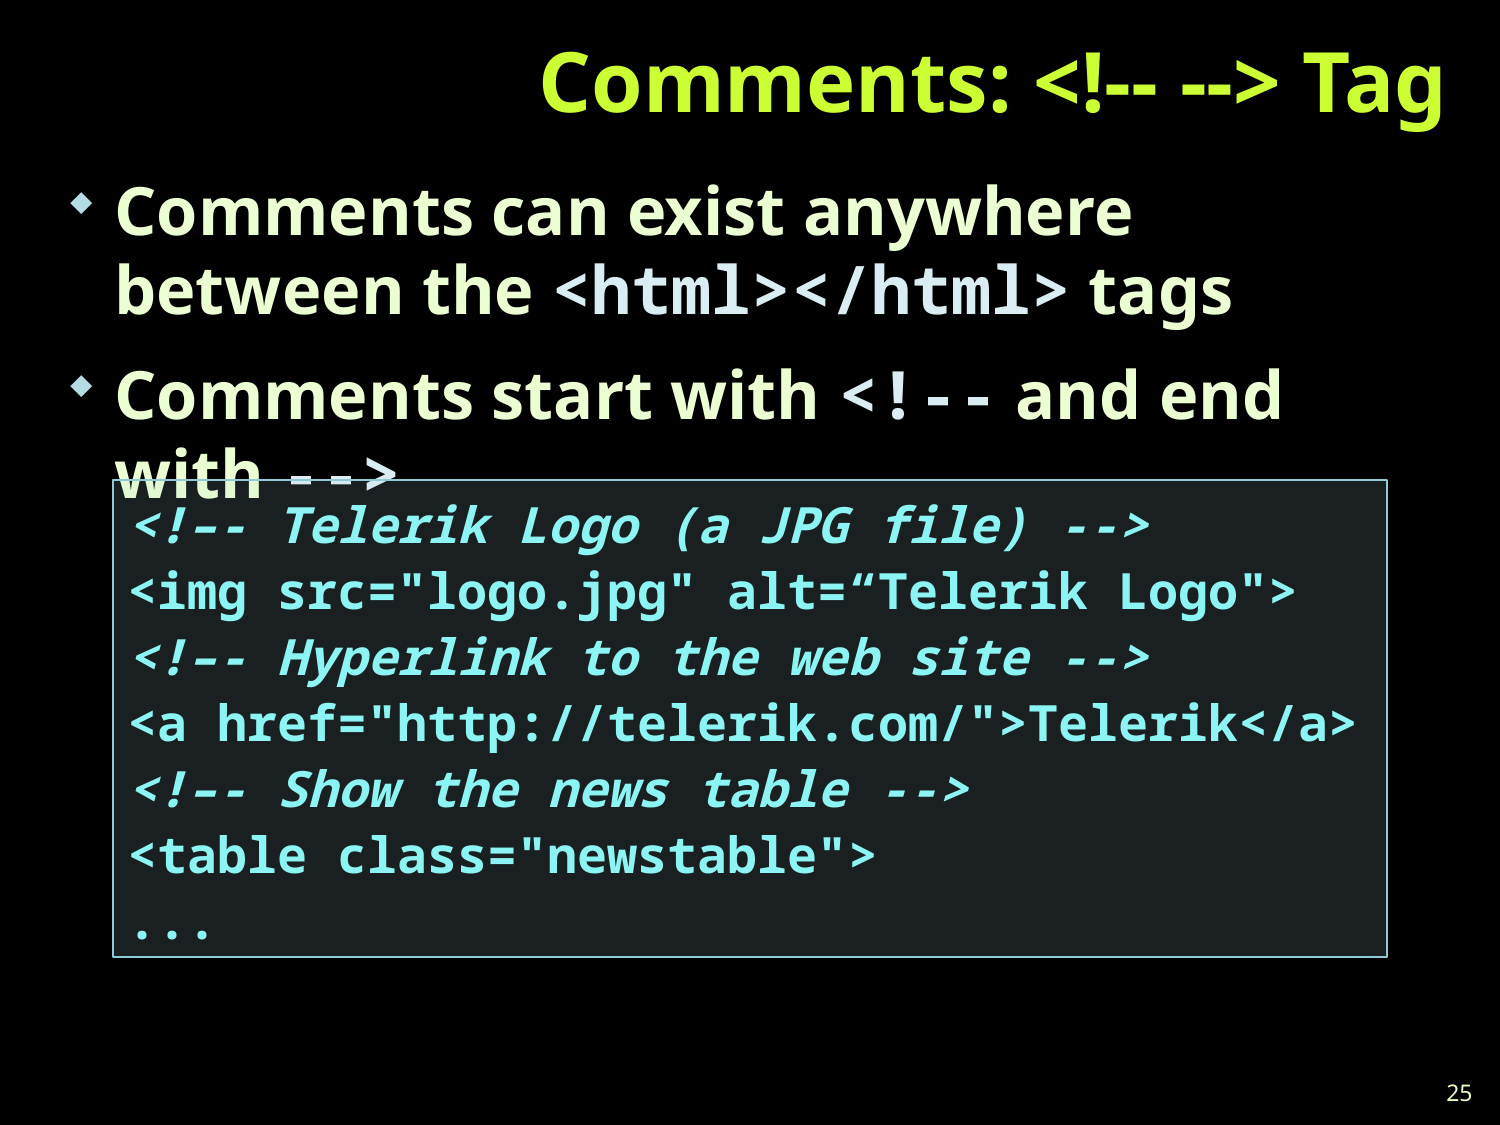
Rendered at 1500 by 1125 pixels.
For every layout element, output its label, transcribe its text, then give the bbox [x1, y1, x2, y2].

slide_number 25 [1412, 1074, 1488, 1113]
list Comments can exist anywhere between the <html></html> tags Comments start with <!-- and end with --> [53, 162, 1447, 1071]
title Comments: <!-- --> Tag [300, 12, 1463, 163]
text_box <!–- Telerik Logo (a JPG file) --> <img src="logo.jpg" alt=“Telerik Logo"> <!–- Hyperlink to the web site --> <a href="http://telerik.com/">Telerik</a> <!–- Show the news table --> <table class="newstable"> ... [113, 480, 1388, 957]
